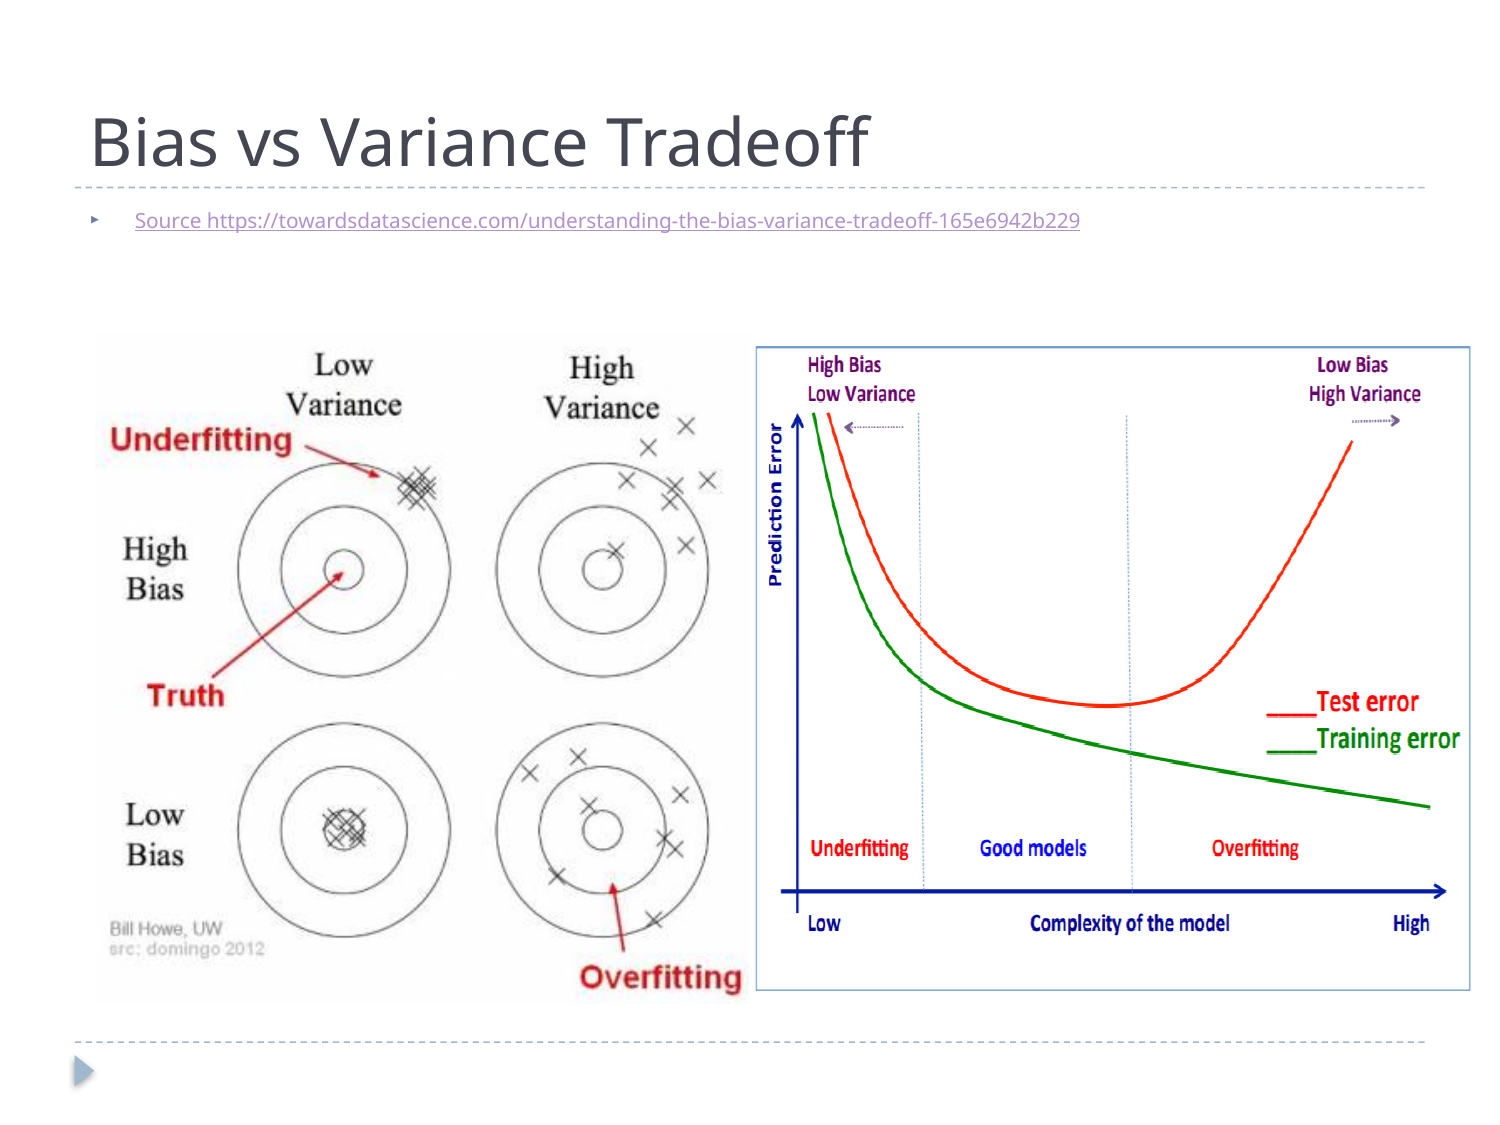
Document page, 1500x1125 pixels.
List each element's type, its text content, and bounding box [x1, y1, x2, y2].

title Bias vs Variance Tradeoff [75, 24, 1425, 188]
picture [76, 278, 1476, 1005]
list Source https://towardsdatascience.com/understanding-the-bias-variance-tradeoff-165e6942b229 [75, 200, 1425, 337]
